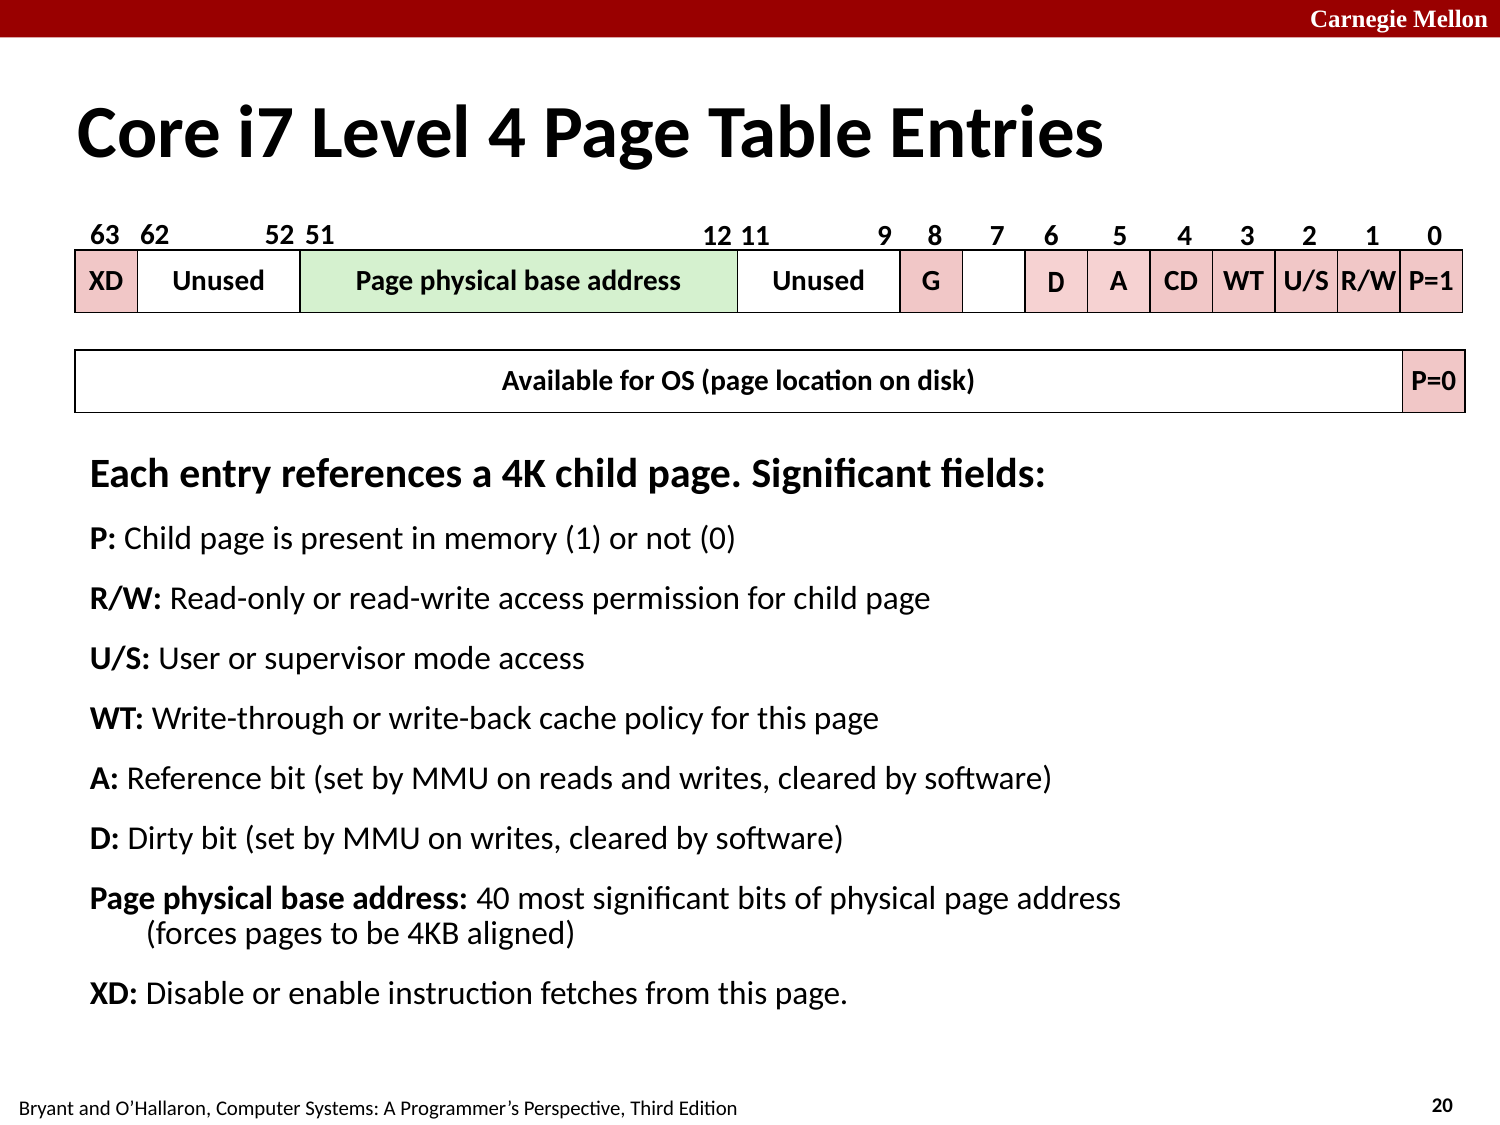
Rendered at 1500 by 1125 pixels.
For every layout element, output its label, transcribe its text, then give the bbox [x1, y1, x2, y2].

text_box 5 [1097, 213, 1143, 259]
text_box 4 [1162, 213, 1208, 259]
text_box G [899, 249, 962, 313]
text_box 11 [725, 213, 786, 259]
text_box CD [1149, 249, 1212, 313]
text_box P=0 [1402, 349, 1465, 413]
text_box U/S [1274, 249, 1337, 313]
text_box WT [1212, 249, 1274, 313]
text_box Each entry references a 4K child page. Significant fields: P: Child page is present in memory (1) or not (0) R/W: Read-only or read-write access permission for child page U/S: User or supervisor mode access WT: Write-through or write-back cache policy for this page A: Reference bit (set by MMU on reads and writes, cleared by software) D: Dirty bit (set by MMU on writes, cleared by software) Page physical base address: 40 most significant bits of physical page address (forces pages to be 4KB aligned) XD: Disable or enable instruction fetches from this page. [74, 444, 1213, 1019]
text_box D [1024, 249, 1087, 313]
text_box 6 [1029, 213, 1074, 259]
title Core i7 Level 4 Page Table Entries [62, 80, 1269, 176]
text_box 0 [1412, 213, 1458, 259]
text_box 3 [1225, 213, 1270, 259]
text_box Available for OS (page location on disk) [75, 349, 1402, 413]
text_box Unused [737, 249, 899, 313]
text_box 52 [250, 212, 310, 258]
text_box 9 [862, 213, 907, 259]
text_box 2 [1287, 213, 1332, 259]
text_box P=1 [1399, 249, 1463, 313]
text_box R/W [1337, 249, 1399, 313]
text_box Unused [138, 249, 300, 313]
text_box [962, 249, 1024, 313]
text_box XD [74, 249, 138, 313]
text_box 51 [310, 212, 350, 258]
text_box 7 [975, 213, 1020, 259]
text_box 8 [912, 213, 958, 259]
text_box Page physical base address [300, 249, 737, 313]
text_box 63 [75, 212, 135, 258]
text_box 1 [1350, 213, 1395, 259]
text_box A [1087, 249, 1149, 313]
text_box 62 [135, 212, 185, 258]
text_box 12 [687, 213, 725, 259]
